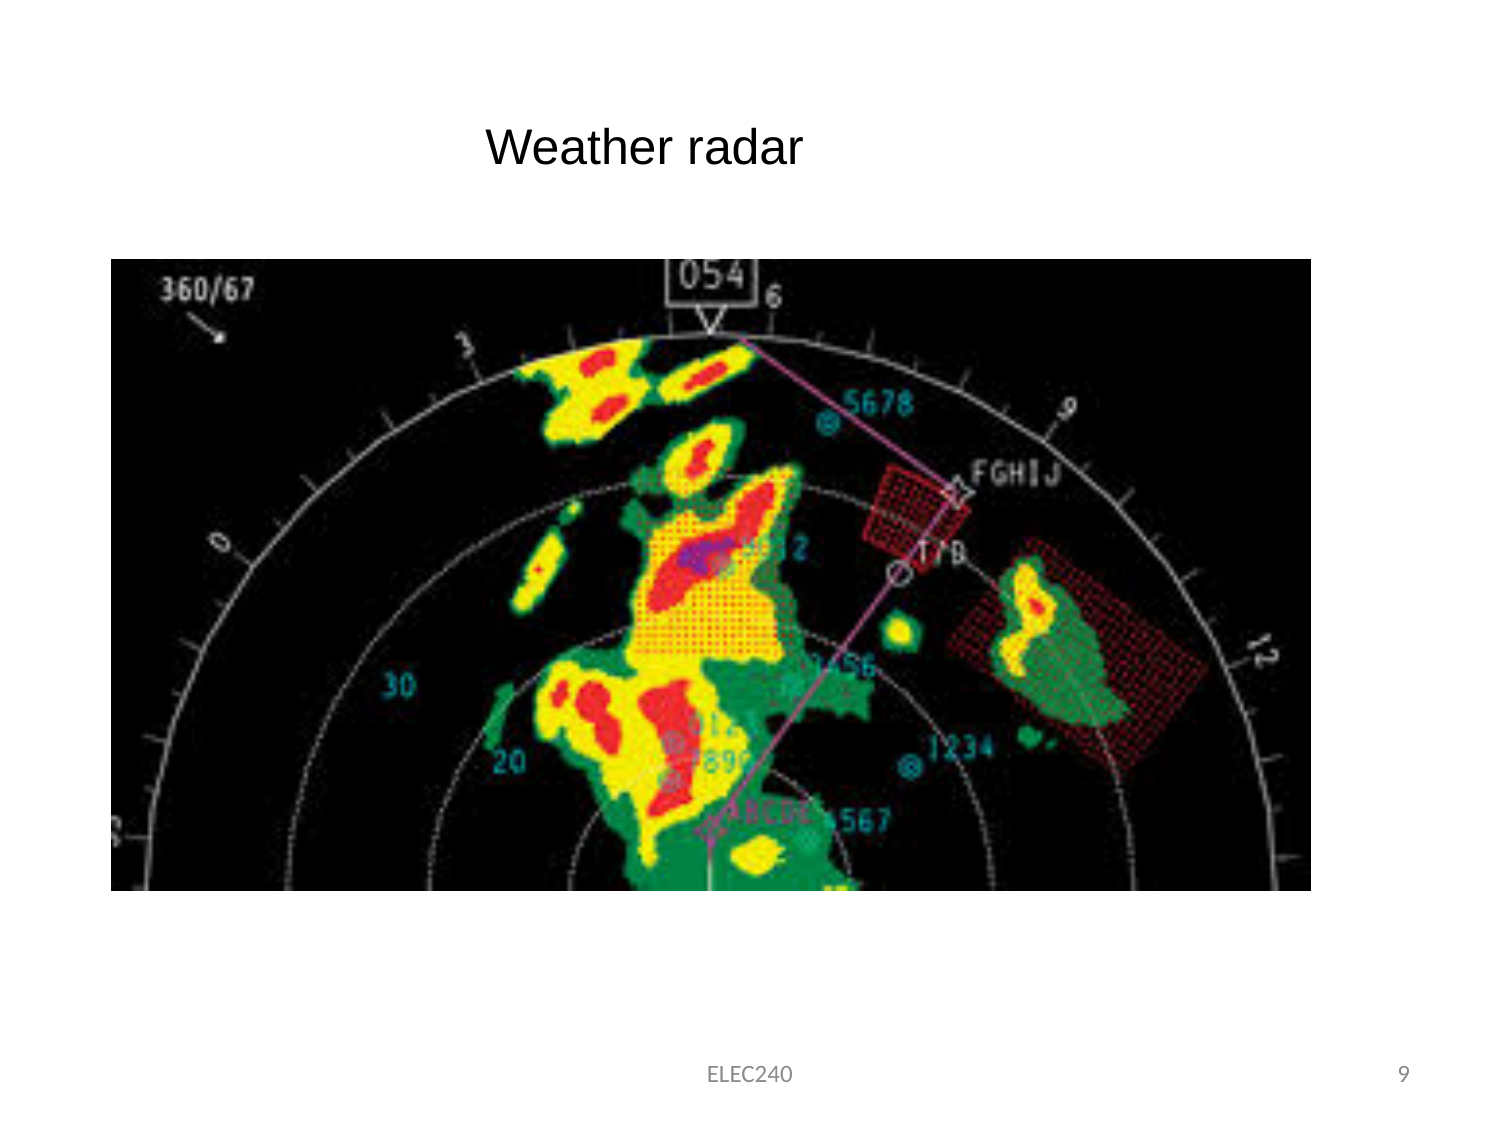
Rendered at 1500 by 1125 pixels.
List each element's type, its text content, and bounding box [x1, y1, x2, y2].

picture [110, 259, 1311, 891]
slide_number 9 [1074, 1042, 1425, 1103]
footer ELEC240 [512, 1042, 988, 1103]
text_box Weather radar [470, 107, 951, 183]
